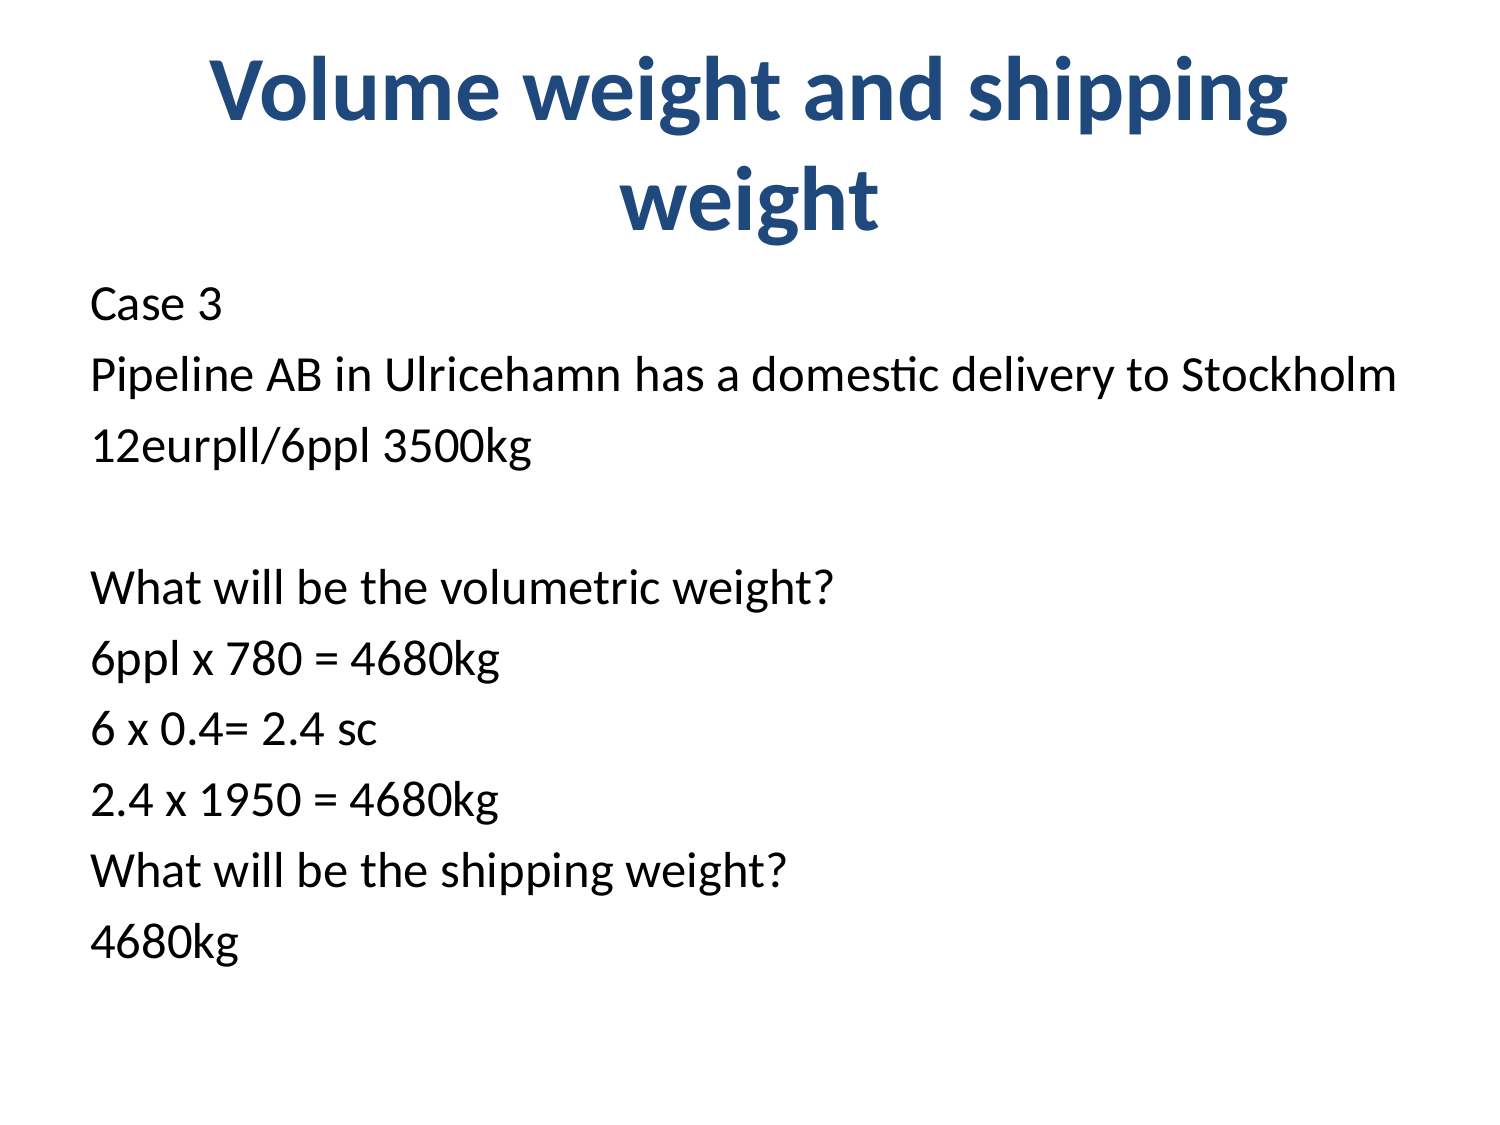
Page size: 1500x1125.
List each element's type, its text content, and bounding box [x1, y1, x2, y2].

list Case 3 Pipeline AB in Ulricehamn has a domestic delivery to Stockholm 12eurpll/6ppl 3500kg What will be the volumetric weight? 6ppl x 780 = 4680kg 6 x 0.4= 2.4 sc 2.4 x 1950 = 4680kg What will be the shipping weight? 4680kg [75, 262, 1425, 1005]
title Volume weight and shipping weight [75, 45, 1425, 233]
